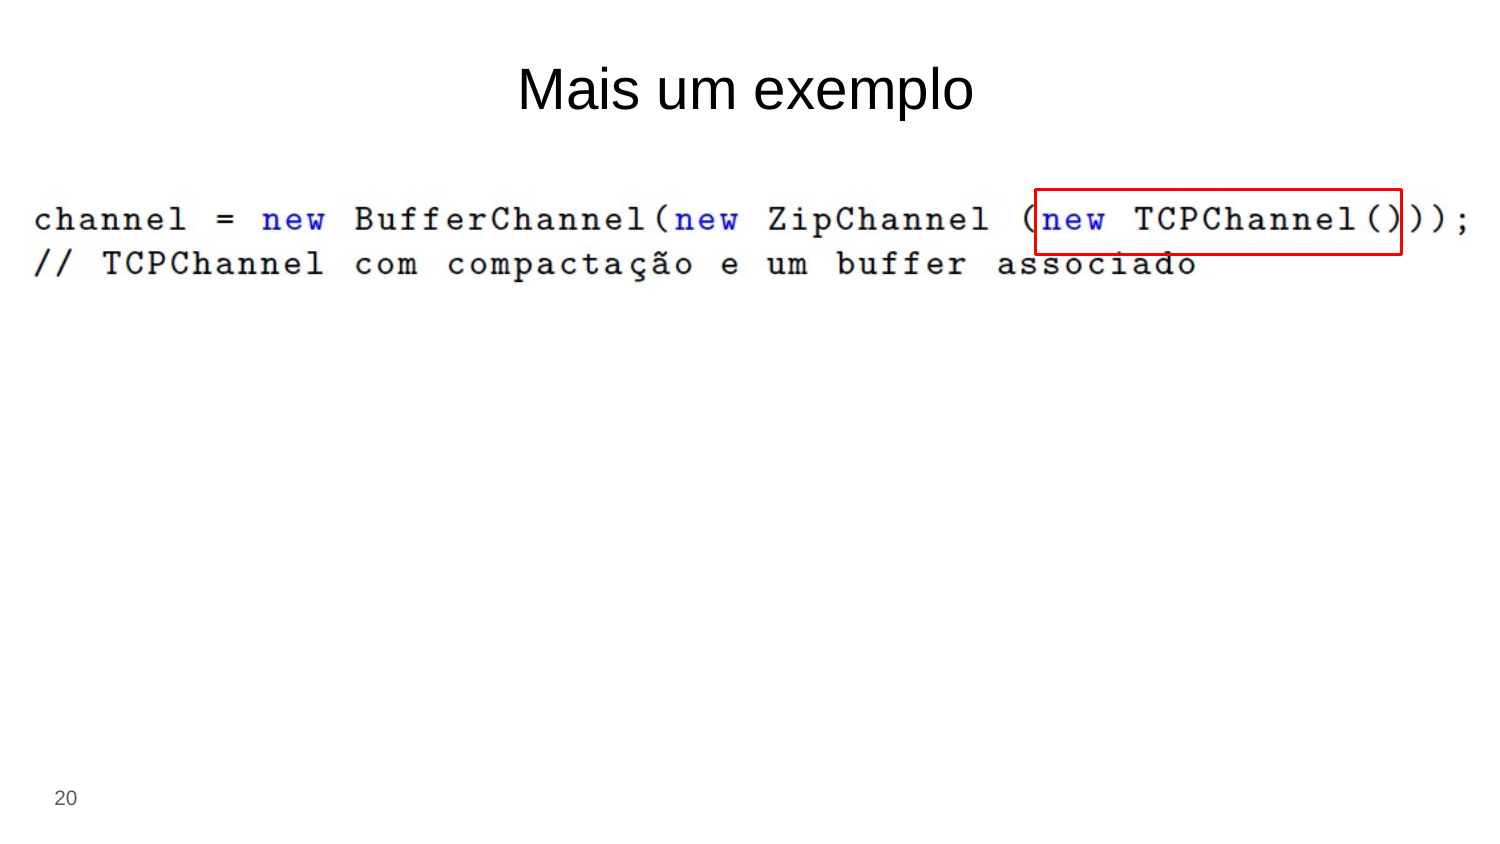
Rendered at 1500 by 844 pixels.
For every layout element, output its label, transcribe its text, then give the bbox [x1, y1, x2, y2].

picture [24, 191, 1476, 290]
title Mais um exemplo [47, 36, 1446, 130]
slide_number 20 [2, 764, 93, 830]
